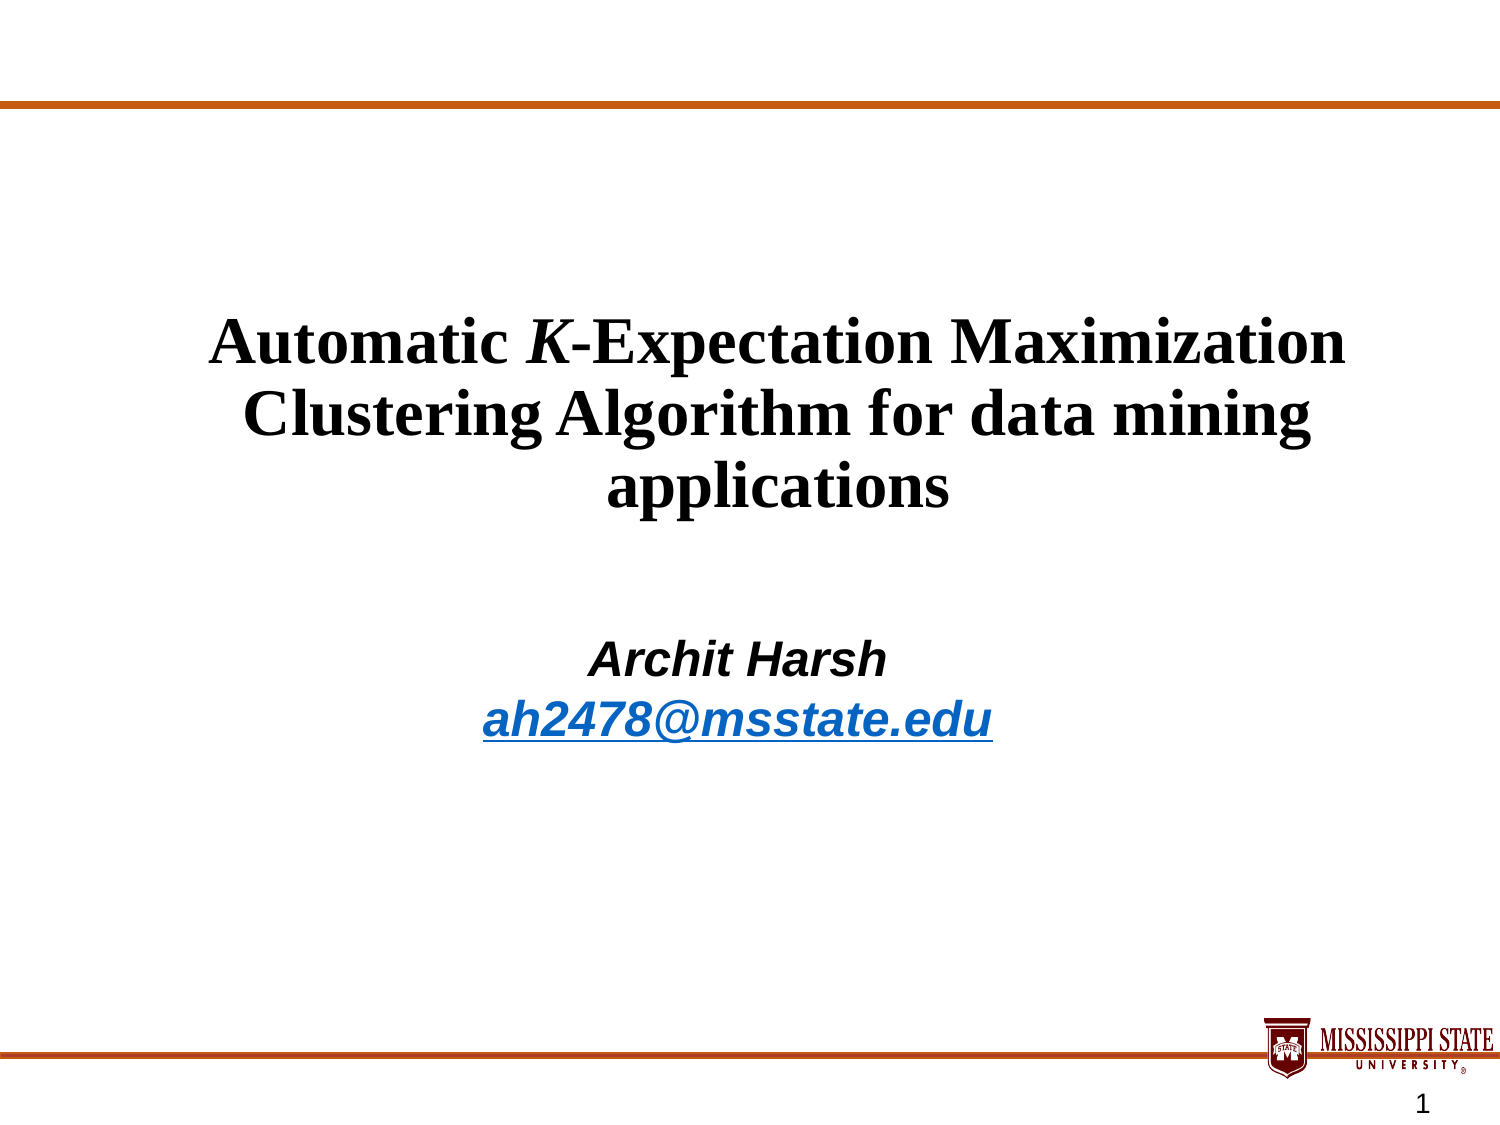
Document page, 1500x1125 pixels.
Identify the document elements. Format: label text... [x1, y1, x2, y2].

slide_number 1 [1107, 1080, 1446, 1125]
text_box Archit Harsh ah2478@msstate.edu [431, 619, 1045, 755]
title Automatic K-Expectation Maximization Clustering Algorithm for data mining applications [175, 296, 1382, 530]
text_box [0, 1018, 1500, 1079]
text_box [0, 101, 1500, 109]
